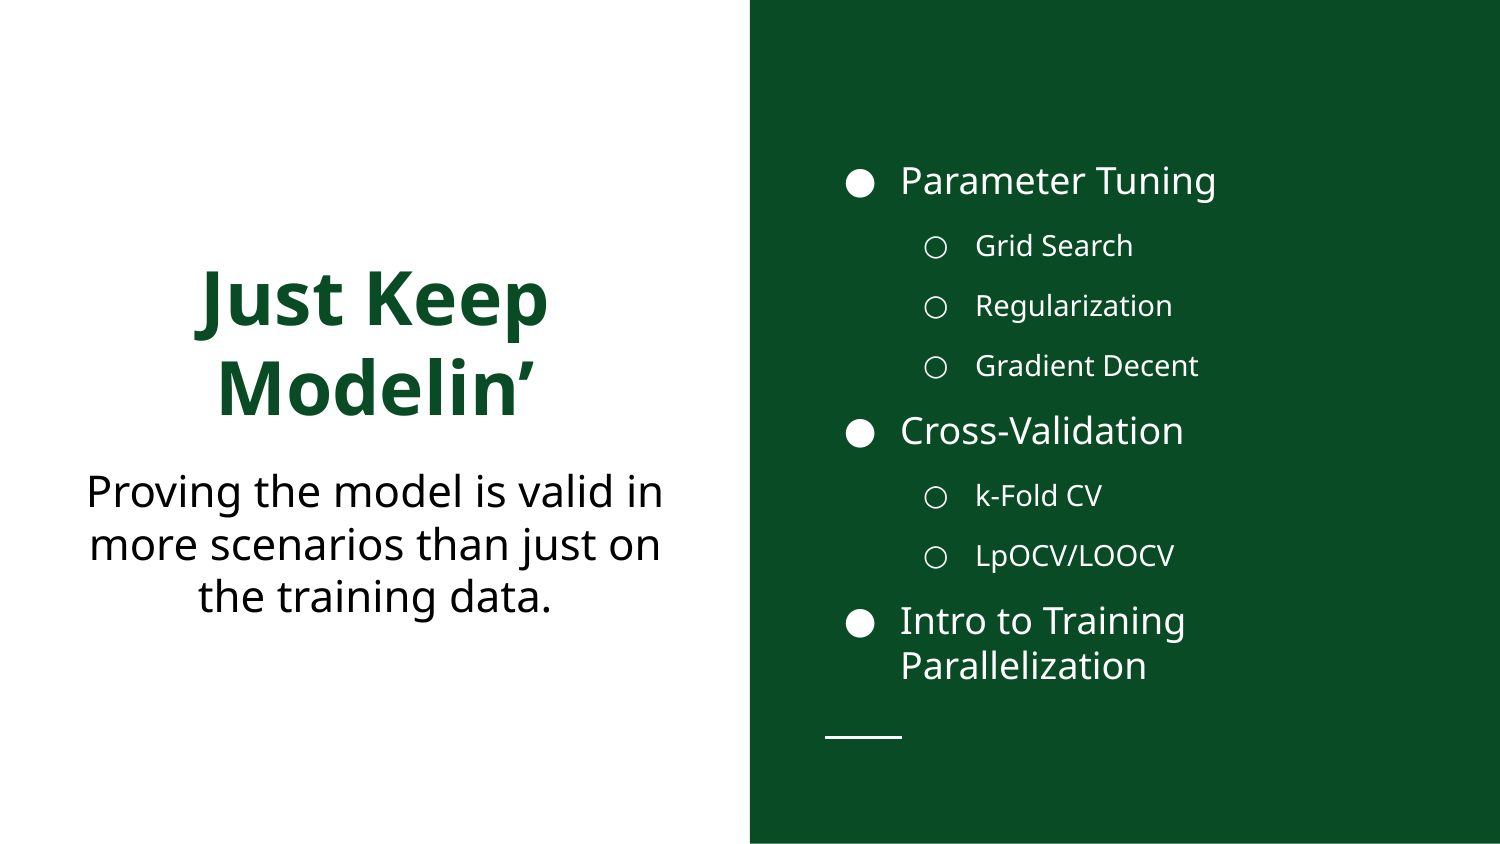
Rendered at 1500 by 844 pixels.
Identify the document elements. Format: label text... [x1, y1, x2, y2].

subtitle Proving the model is valid in more scenarios than just on the training data. [43, 448, 708, 670]
list Parameter Tuning Grid Search Regularization Gradient Decent Cross-Validation k-Fold CV LpOCV/LOOCV Intro to Training Parallelization [810, 118, 1440, 725]
title Just Keep Modelin’ [43, 229, 708, 446]
